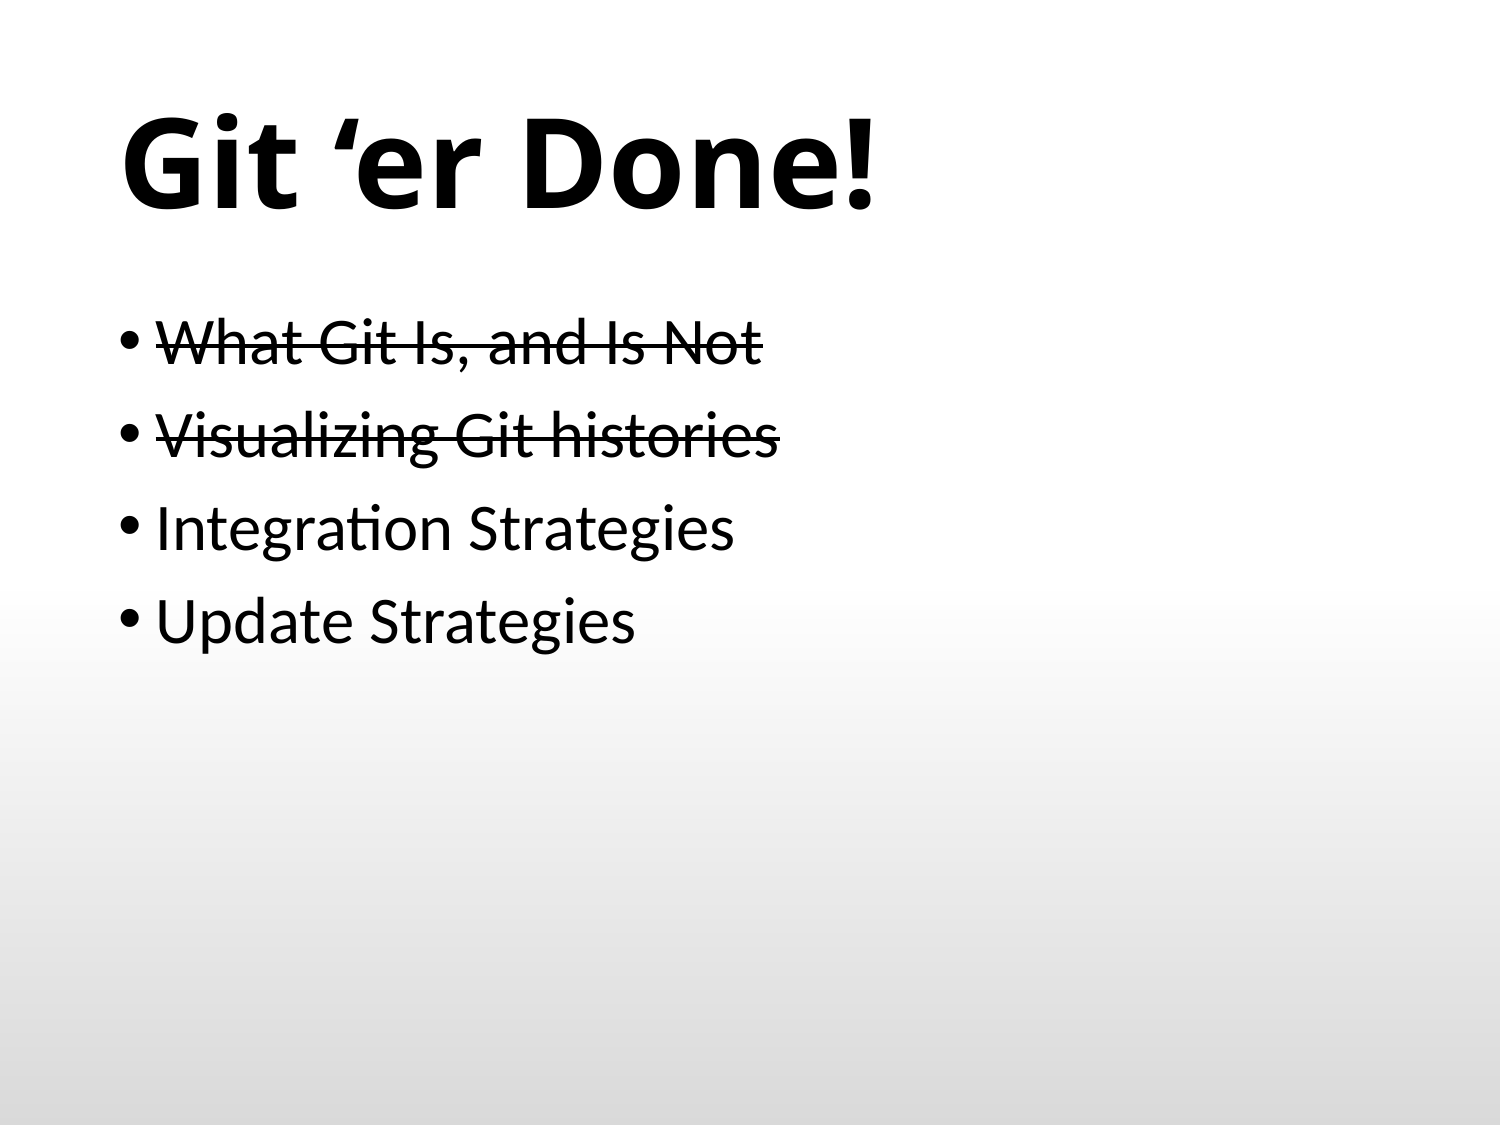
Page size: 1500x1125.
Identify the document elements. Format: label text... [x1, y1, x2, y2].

list What Git Is, and Is Not Visualizing Git histories Integration Strategies Update Strategies [103, 299, 1397, 1014]
title Git ‘er Done! [103, 59, 1397, 278]
